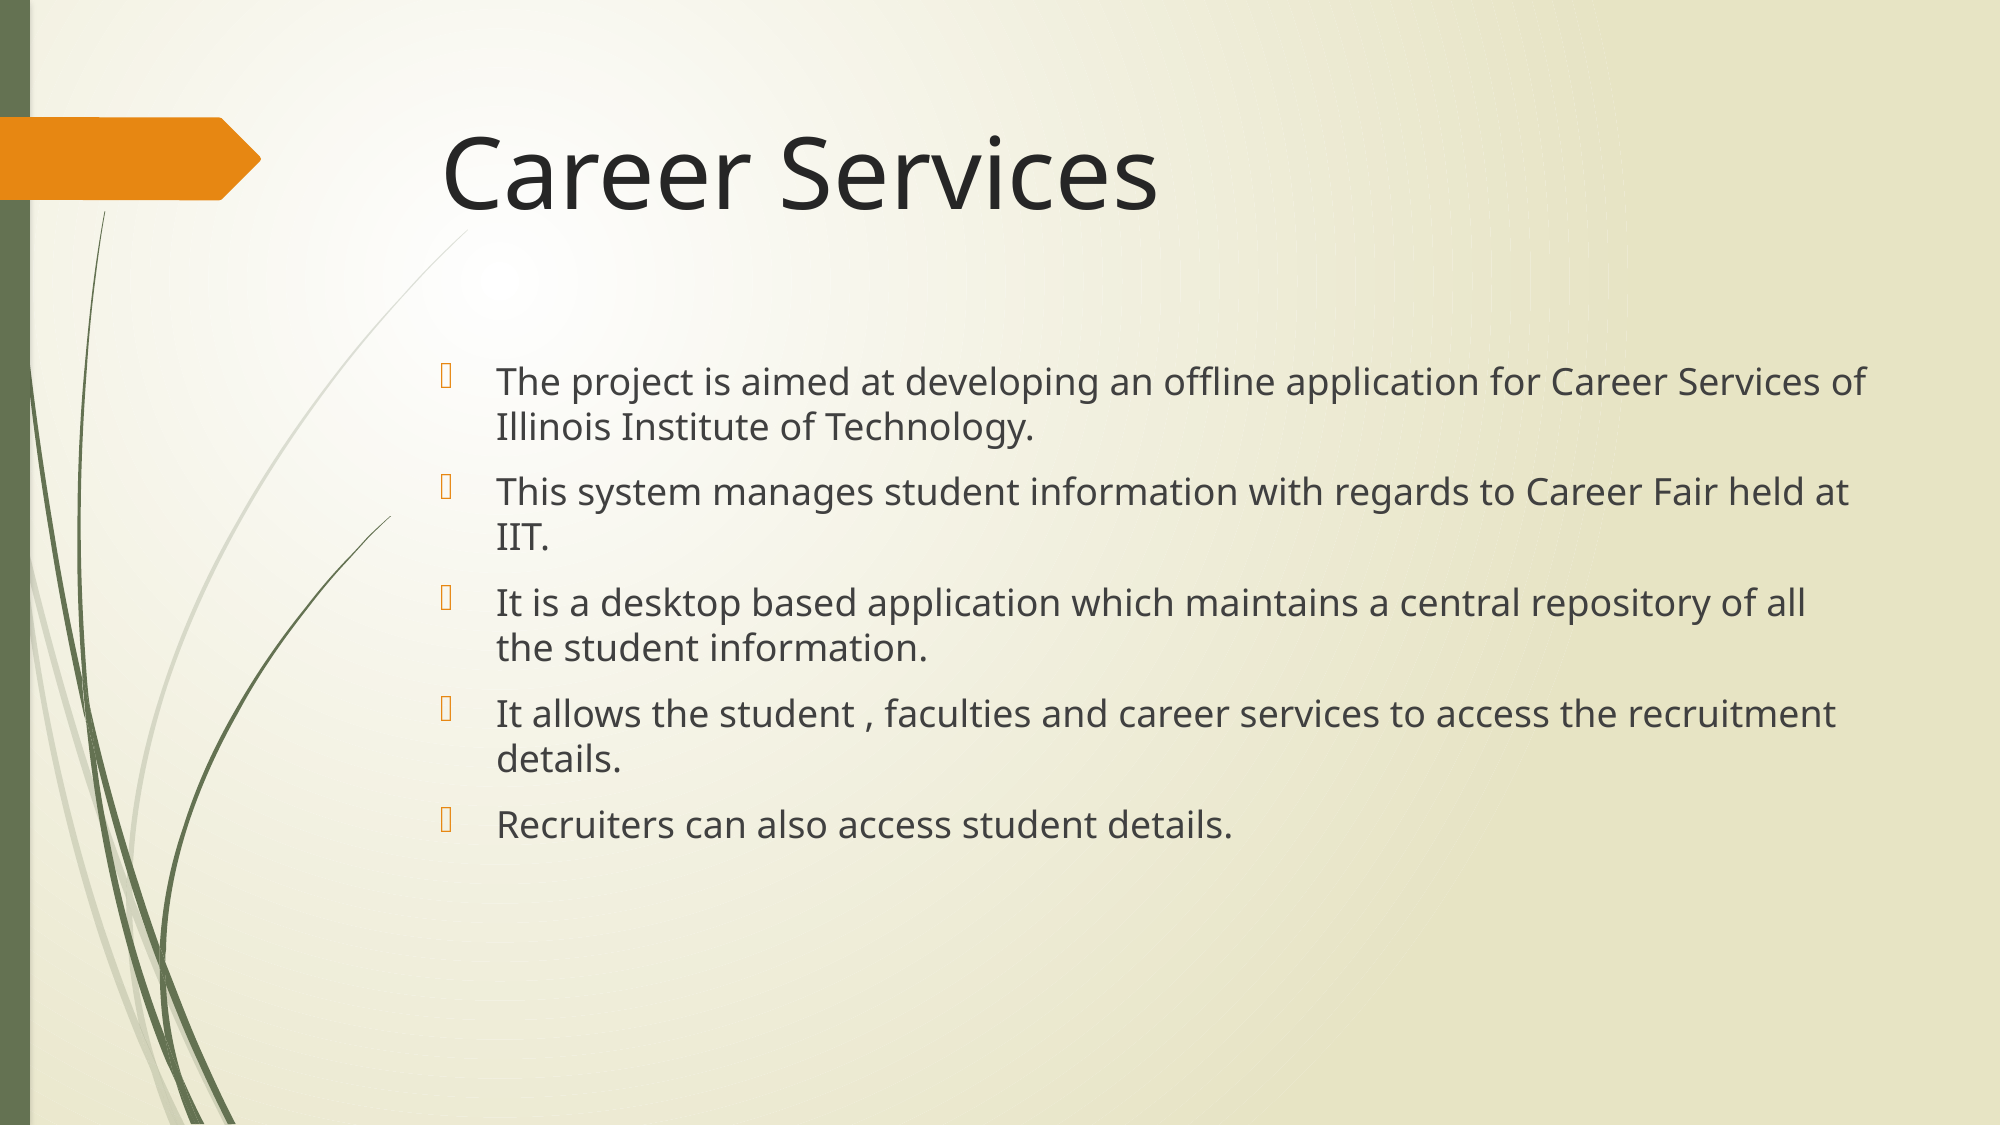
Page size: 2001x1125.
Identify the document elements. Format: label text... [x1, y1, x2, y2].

title Career Services [425, 102, 1888, 313]
list The project is aimed at developing an offline application for Career Services of Illinois Institute of Technology. This system manages student information with regards to Career Fair held at IIT. It is a desktop based application which maintains a central repository of all the student information. It allows the student , faculties and career services to access the recruitment details. Recruiters can also access student details. [424, 350, 1888, 970]
